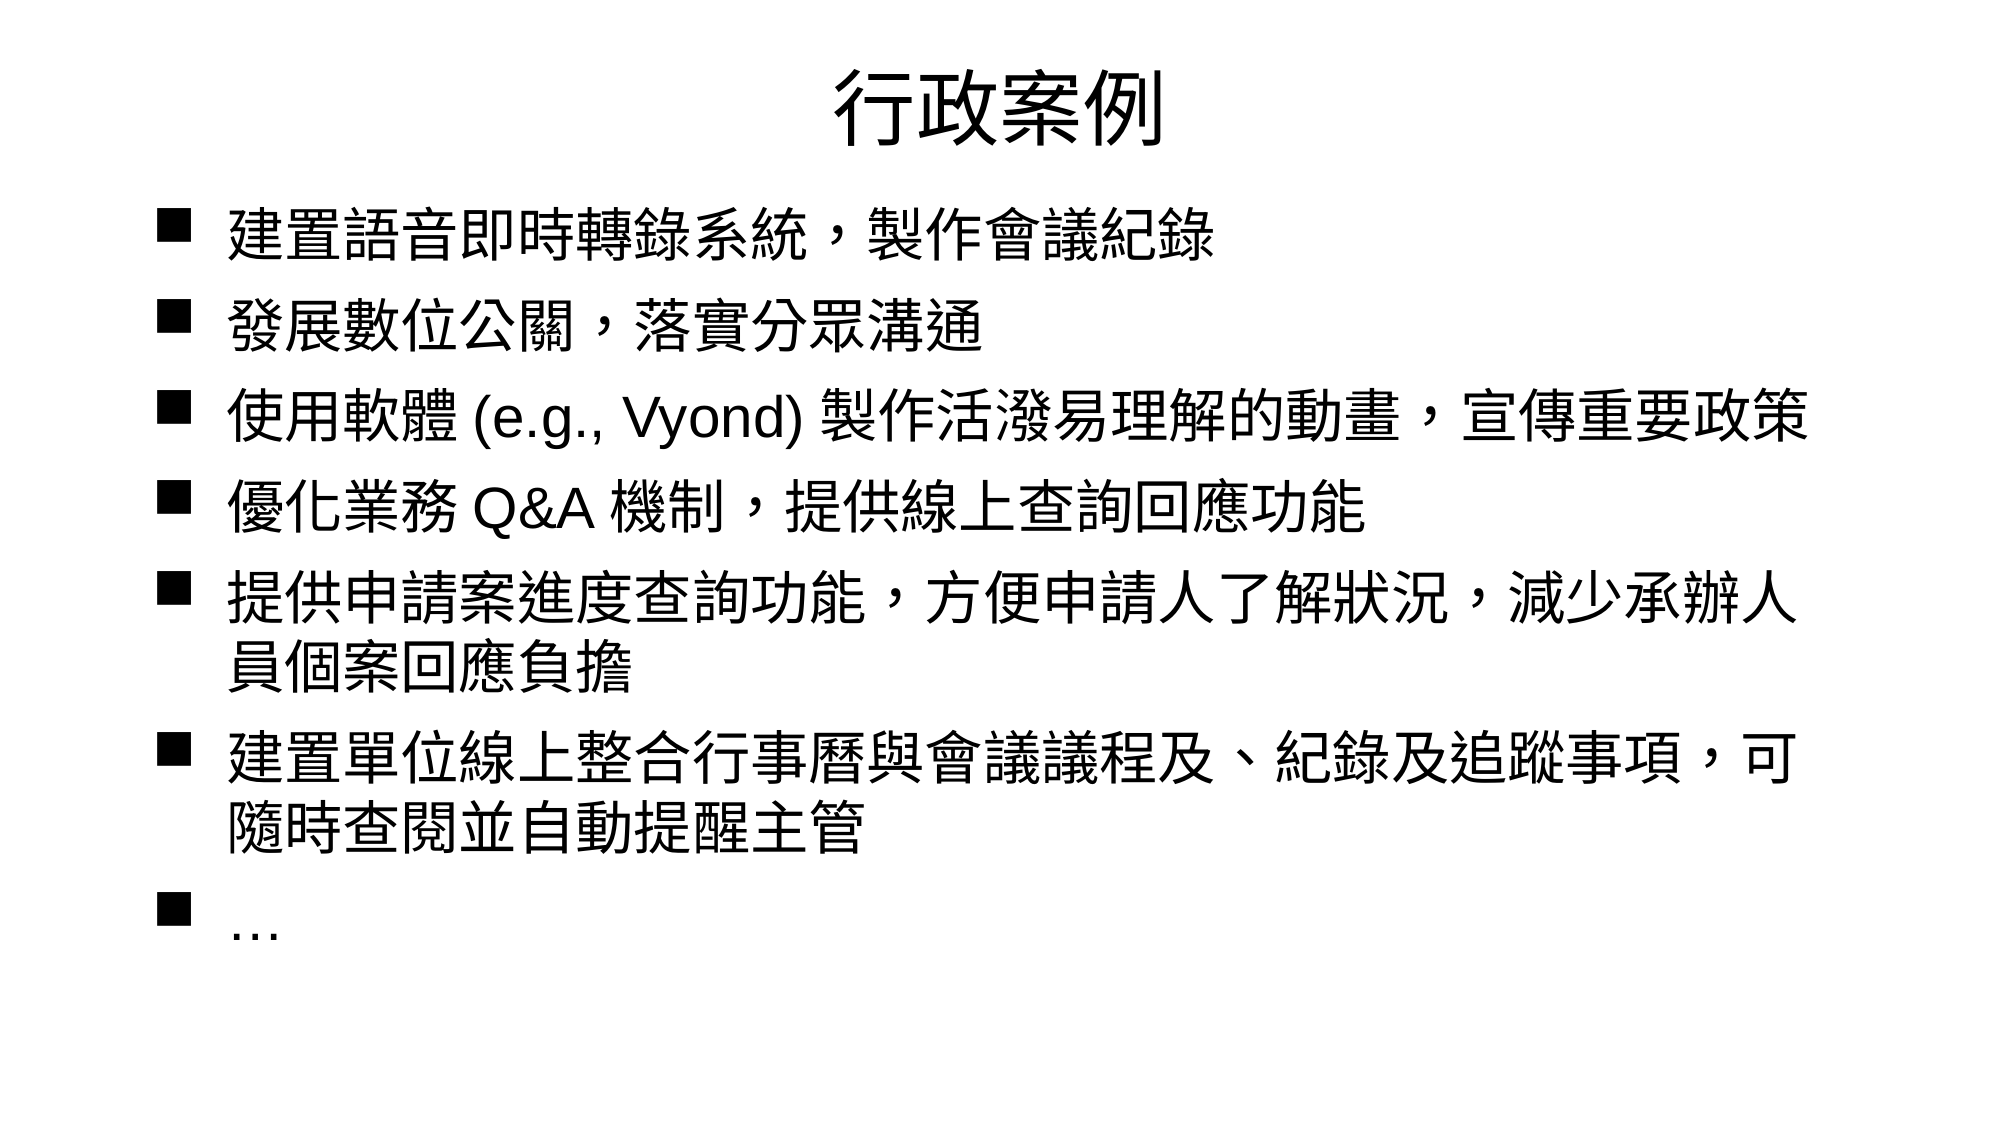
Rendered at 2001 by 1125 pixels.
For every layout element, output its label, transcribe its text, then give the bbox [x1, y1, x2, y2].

title 行政案例 [137, 59, 1863, 166]
list 建置語音即時轉錄系統，製作會議紀錄 發展數位公關，落實分眾溝通 使用軟體(e.g., Vyond)製作活潑易理解的動畫，宣傳重要政策 優化業務Q&A機制，提供線上查詢回應功能 提供申請案進度查詢功能，方便申請人了解狀況，減少承辦人員個案回應負擔 建置單位線上整合行事曆與會議議程及、紀錄及追蹤事項，可隨時查閱並自動提醒主管 … [137, 190, 1863, 1014]
